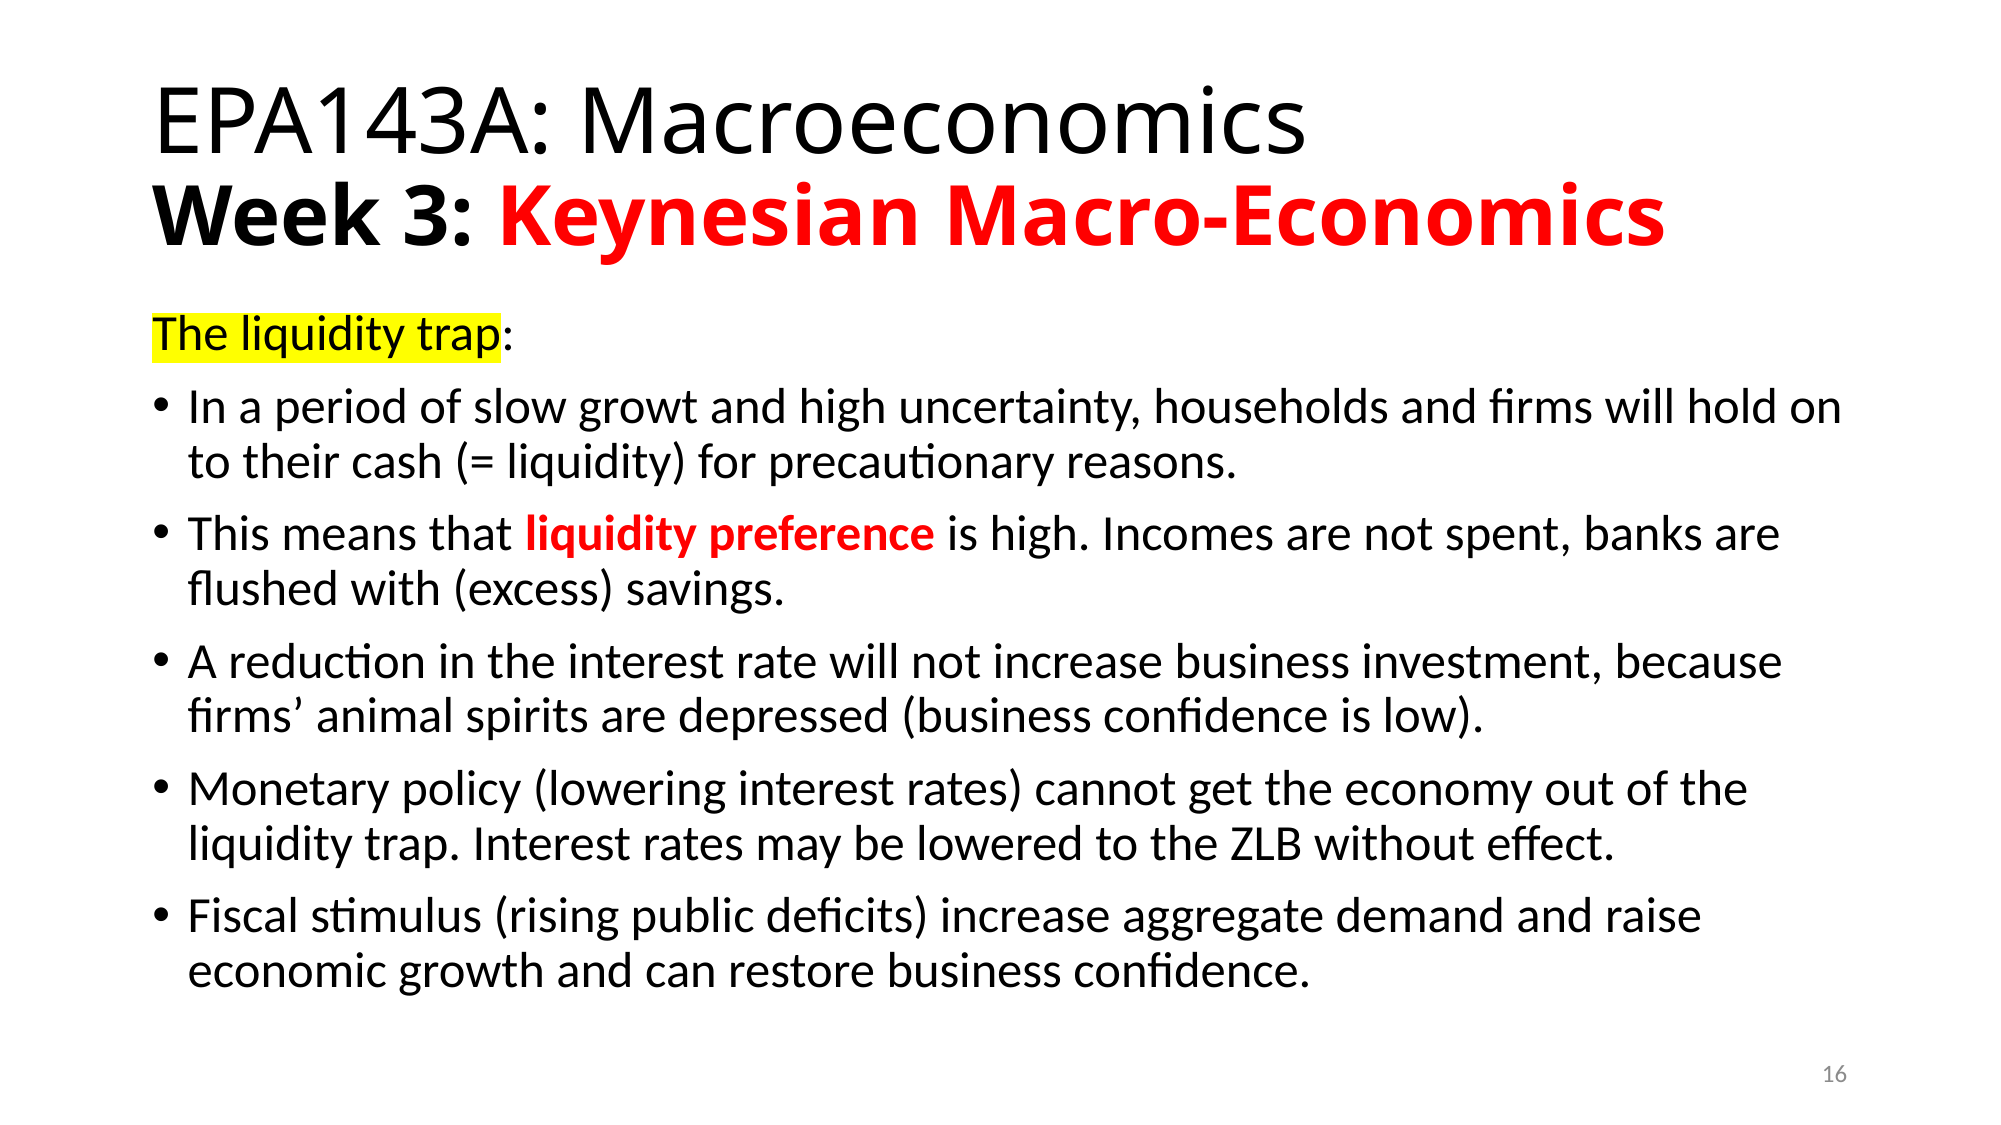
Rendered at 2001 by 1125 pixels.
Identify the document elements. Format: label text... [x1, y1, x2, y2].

list The liquidity trap: In a period of slow growt and high uncertainty, households and firms will hold on to their cash (= liquidity) for precautionary reasons. This means that liquidity preference is high. Incomes are not spent, banks are flushed with (excess) savings. A reduction in the interest rate will not increase business investment, because firms’ animal spirits are depressed (business confidence is low). Monetary policy (lowering interest rates) cannot get the economy out of the liquidity trap. Interest rates may be lowered to the ZLB without effect. Fiscal stimulus (rising public deficits) increase aggregate demand and raise economic growth and can restore business confidence. [137, 299, 1863, 1014]
slide_number 16 [1412, 1042, 1863, 1103]
title EPA143A: Macroeconomics Week 3: Keynesian Macro-Economics [137, 59, 1863, 278]
